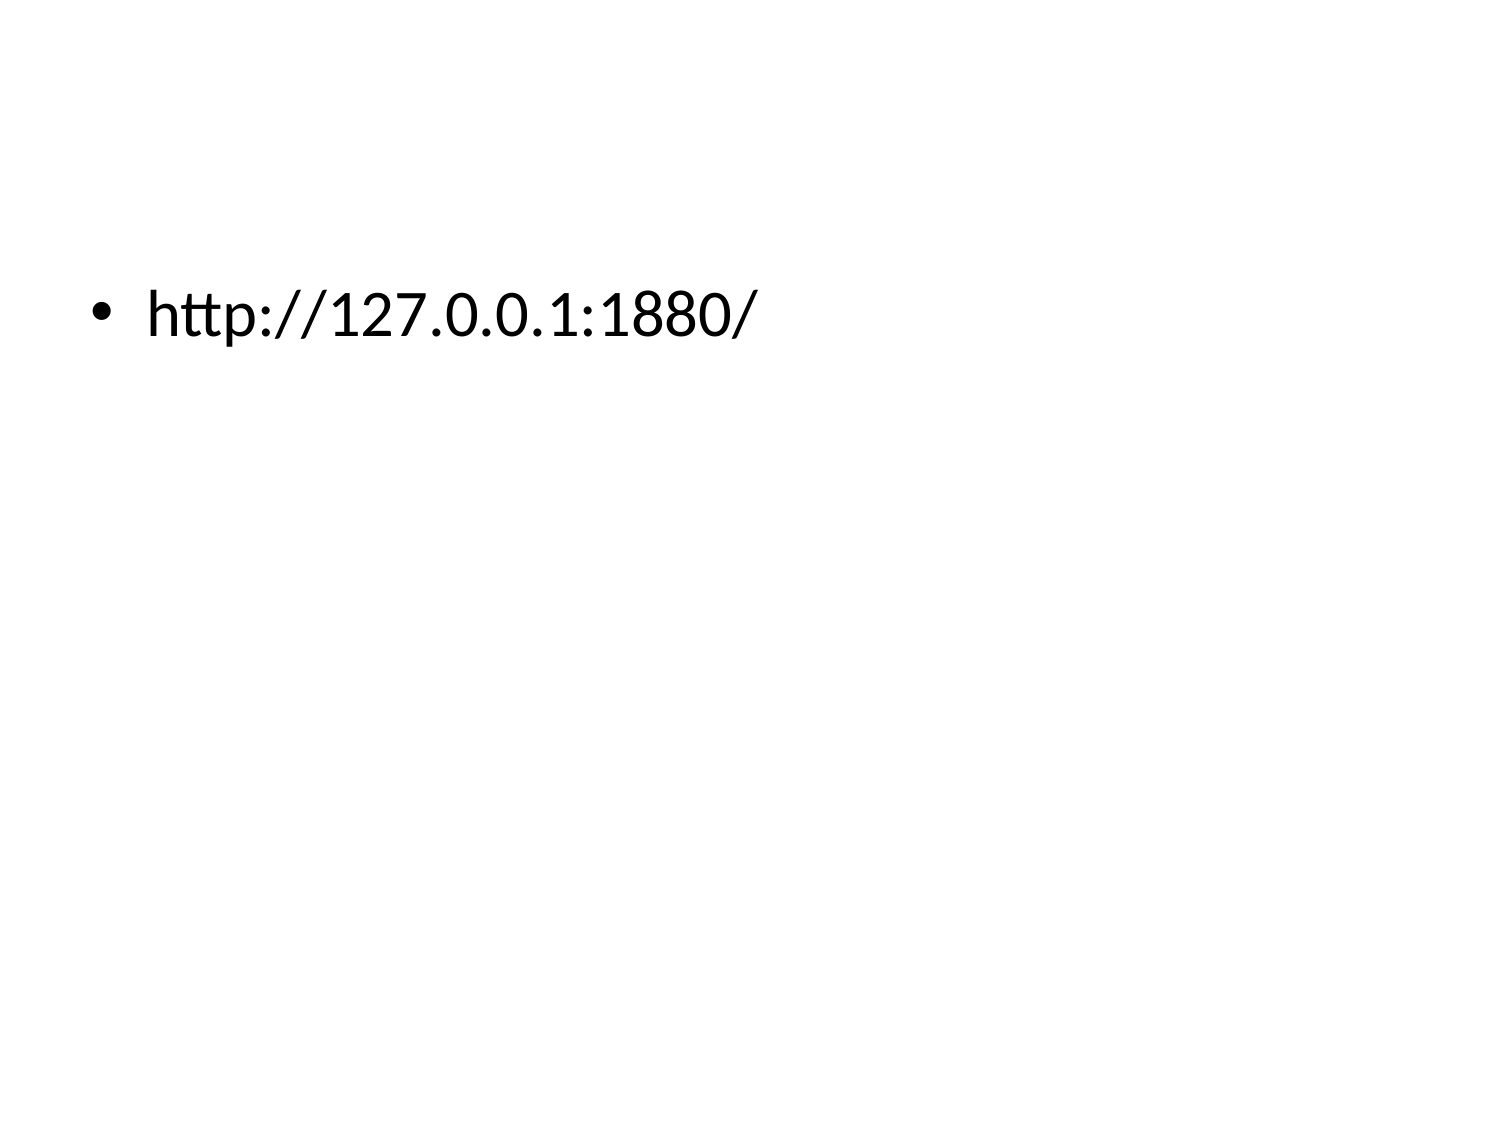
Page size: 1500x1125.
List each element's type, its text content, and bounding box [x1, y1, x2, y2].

list http://127.0.0.1:1880/ [75, 262, 1425, 1005]
